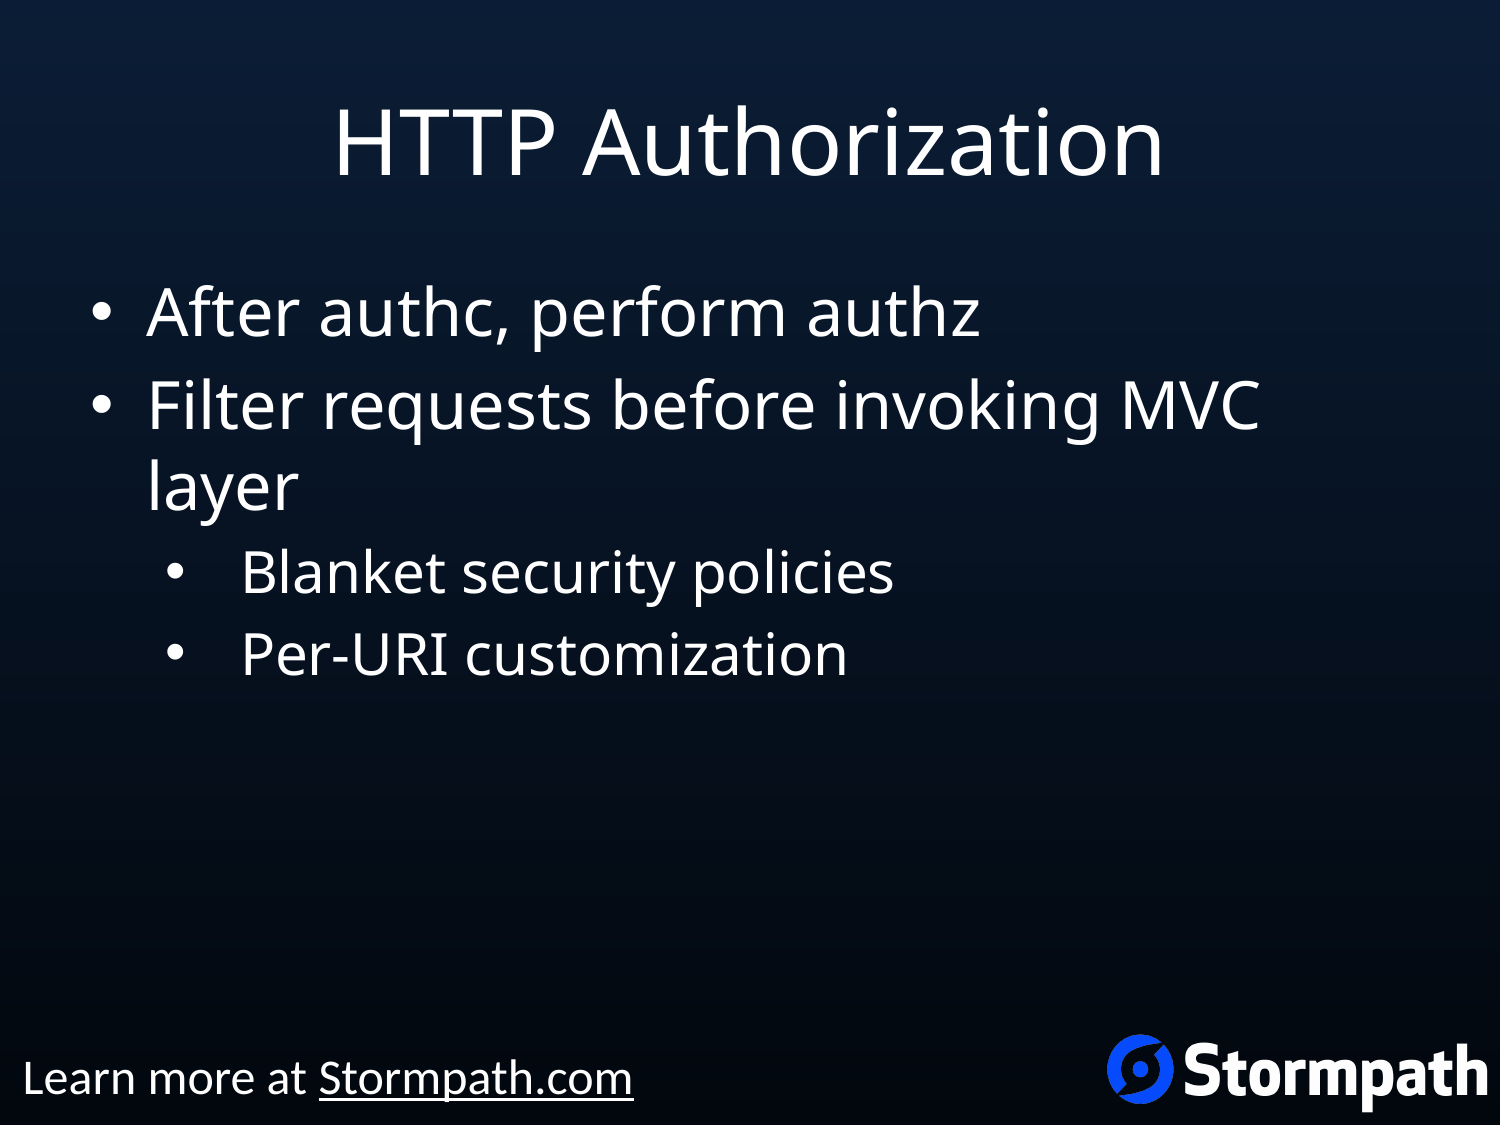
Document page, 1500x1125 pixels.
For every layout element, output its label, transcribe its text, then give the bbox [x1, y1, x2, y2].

list After authc, perform authz Filter requests before invoking MVC layer Blanket security policies Per-URI customization [75, 262, 1425, 1005]
title HTTP Authorization [75, 45, 1425, 233]
text_box Learn more at Stormpath.com [8, 1036, 649, 1112]
picture [1100, 1024, 1498, 1118]
